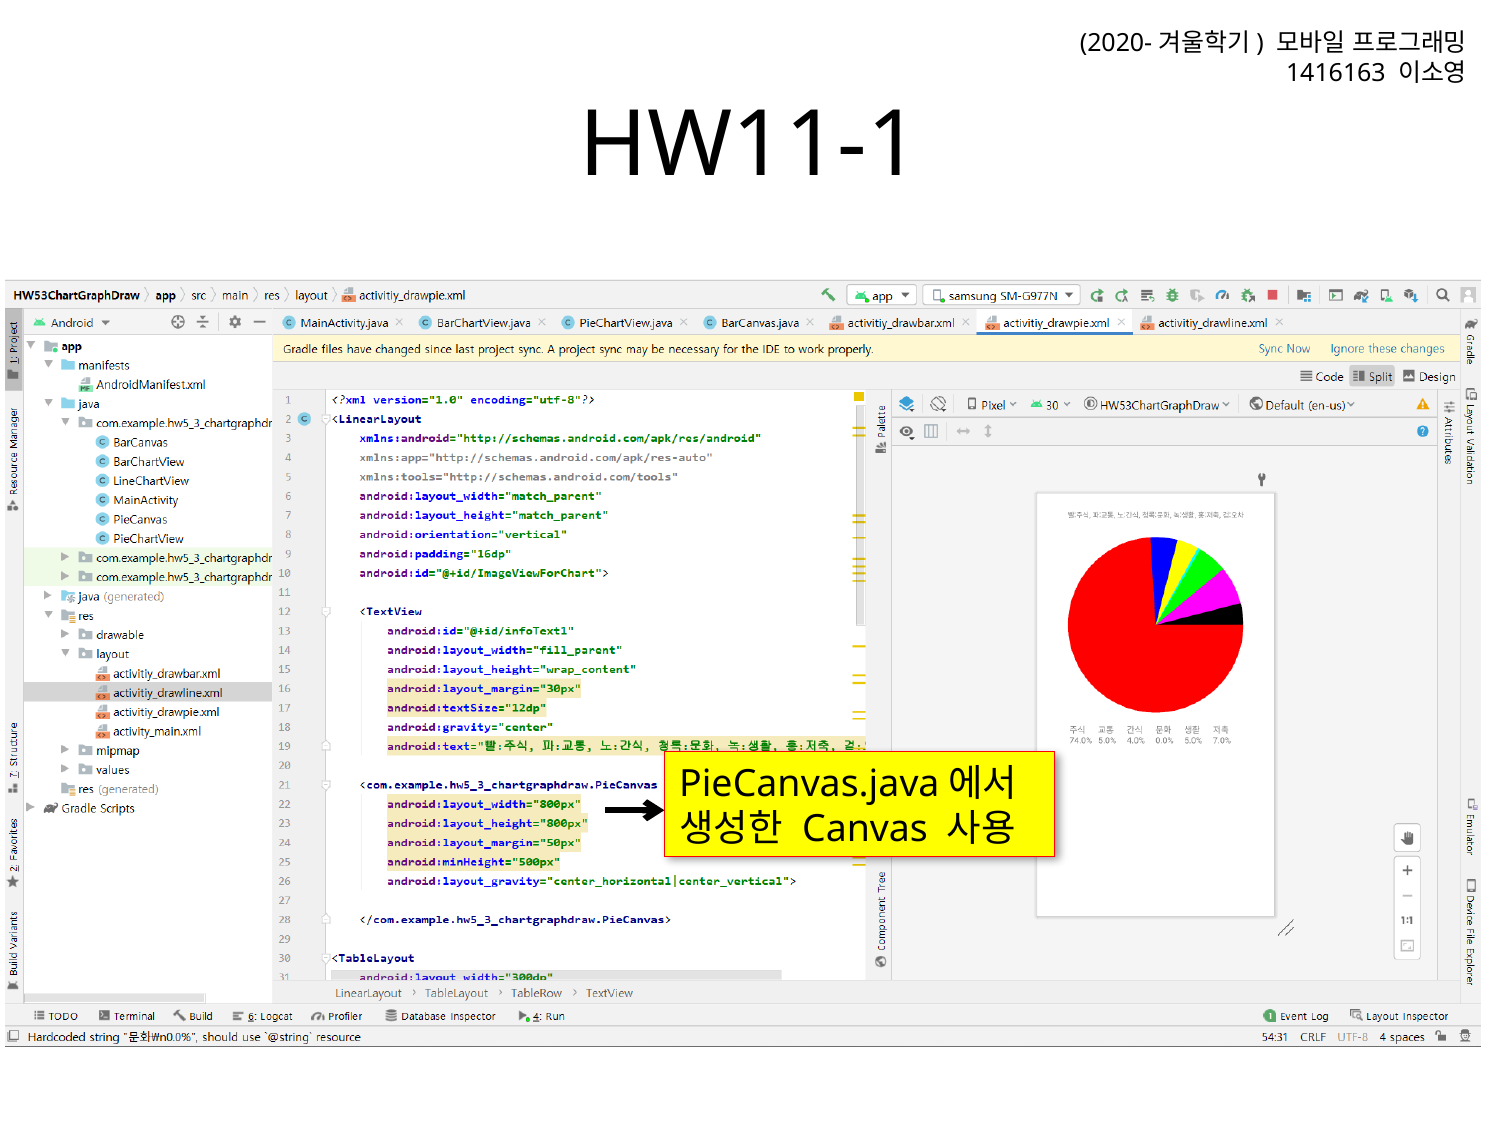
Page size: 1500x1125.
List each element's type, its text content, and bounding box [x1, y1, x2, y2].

picture [5, 278, 1481, 1047]
text_box (2020-겨울학기) 모바일 프로그래밍 1416163 이소영 [1064, 19, 1482, 94]
title HW11-1 [75, 45, 1425, 233]
